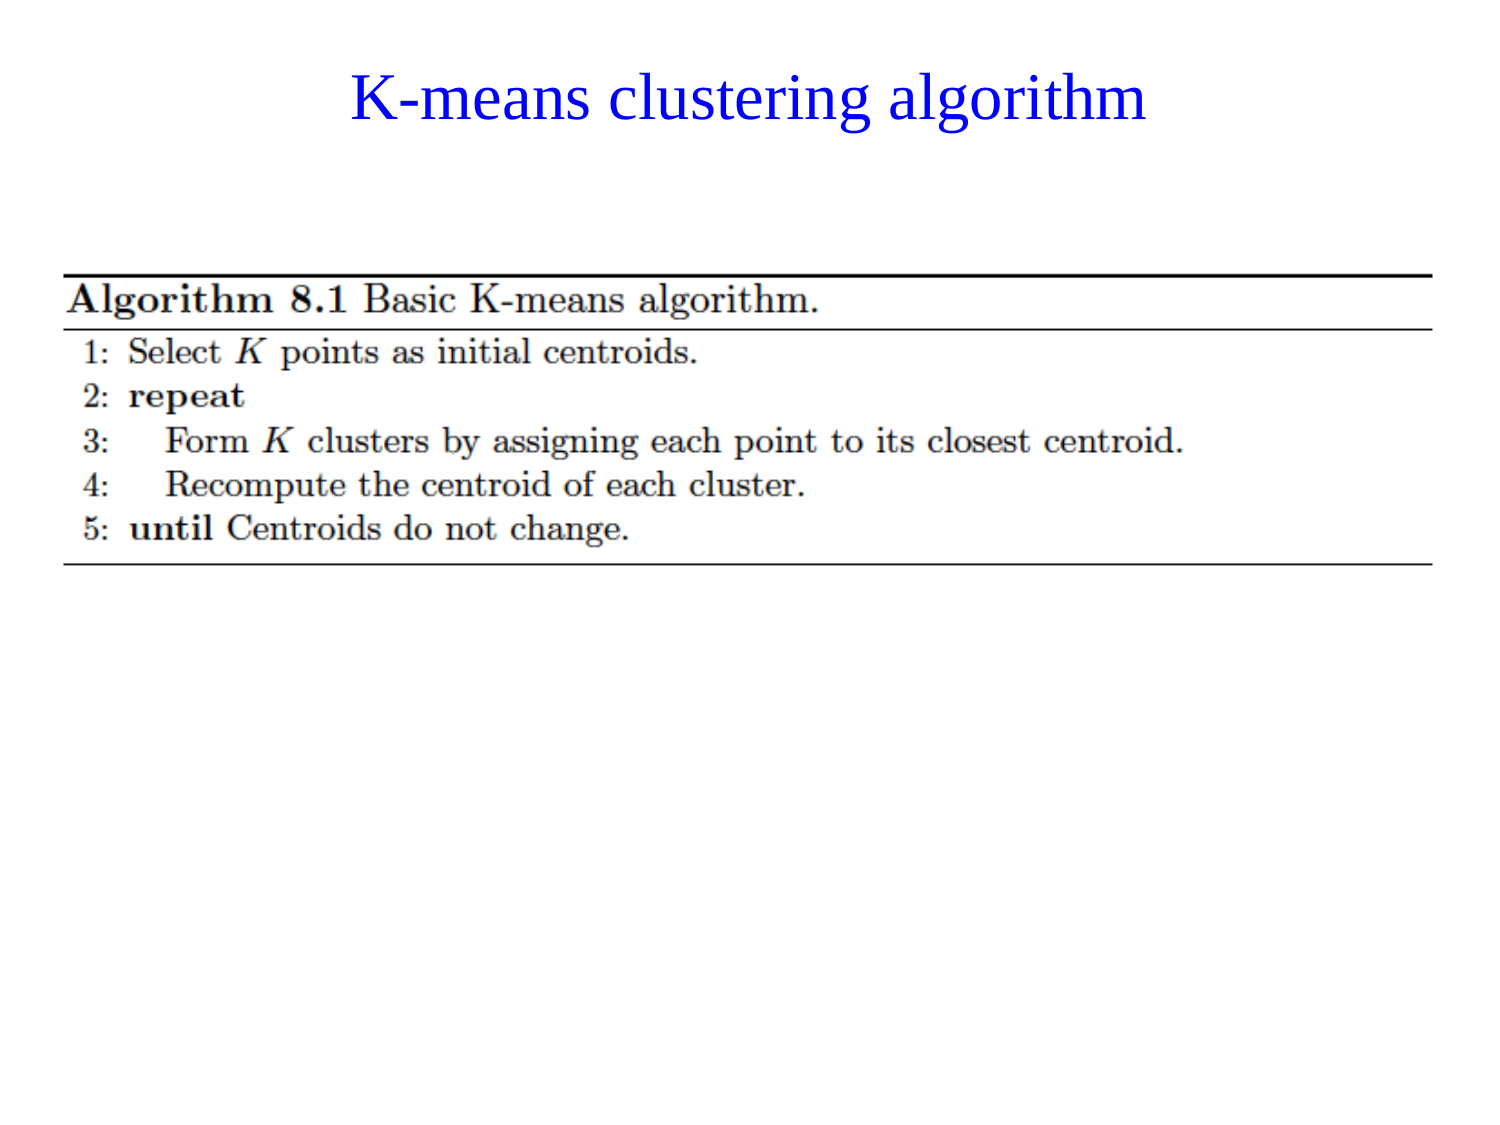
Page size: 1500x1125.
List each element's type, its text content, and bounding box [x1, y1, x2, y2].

picture [33, 249, 1500, 613]
text_box K-means clustering algorithm [74, 45, 1425, 233]
